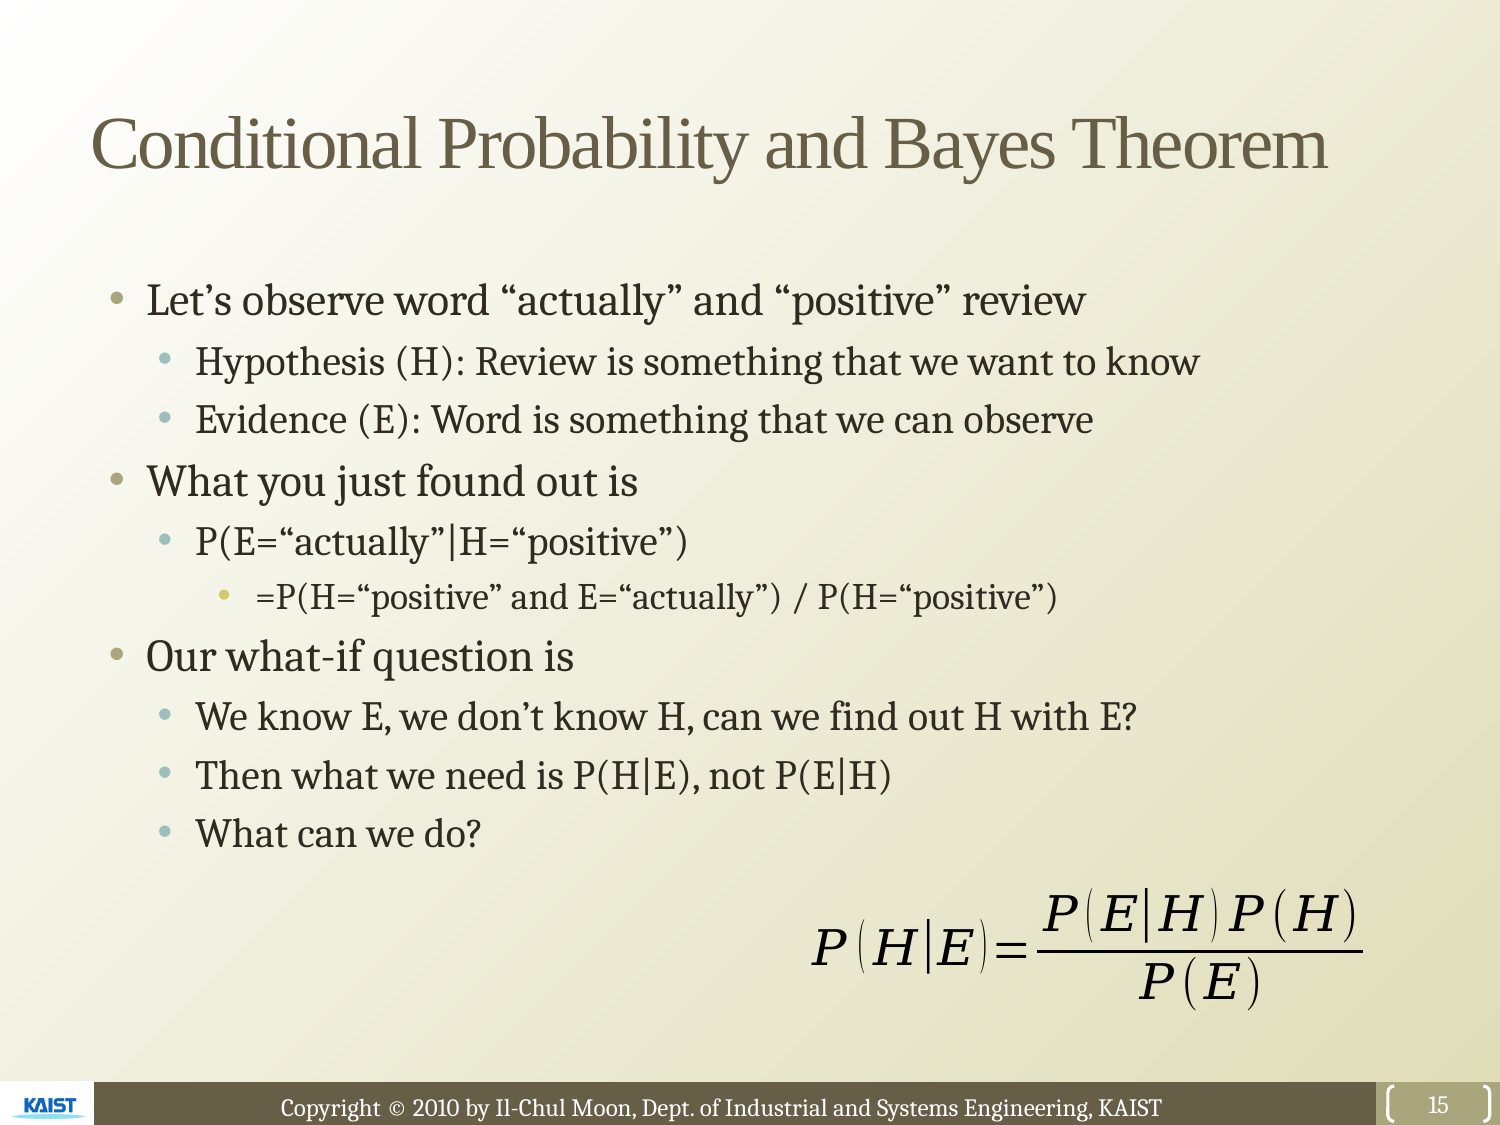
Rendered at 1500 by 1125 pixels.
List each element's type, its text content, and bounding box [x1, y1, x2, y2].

title Conditional Probability and Bayes Theorem [75, 45, 1459, 232]
picture [0, 1081, 94, 1125]
slide_number 15 [1386, 1084, 1492, 1123]
list Let’s observe word “actually” and “positive” review Hypothesis (H): Review is something that we want to know Evidence (E): Word is something that we can observe What you just found out is P(E=“actually”|H=“positive”) =P(H=“positive” and E=“actually”) / P(H=“positive”) Our what-if question is We know E, we don’t know H, can we find out H with E? Then what we need is P(H|E), not P(E|H) What can we do? [75, 262, 1459, 1071]
